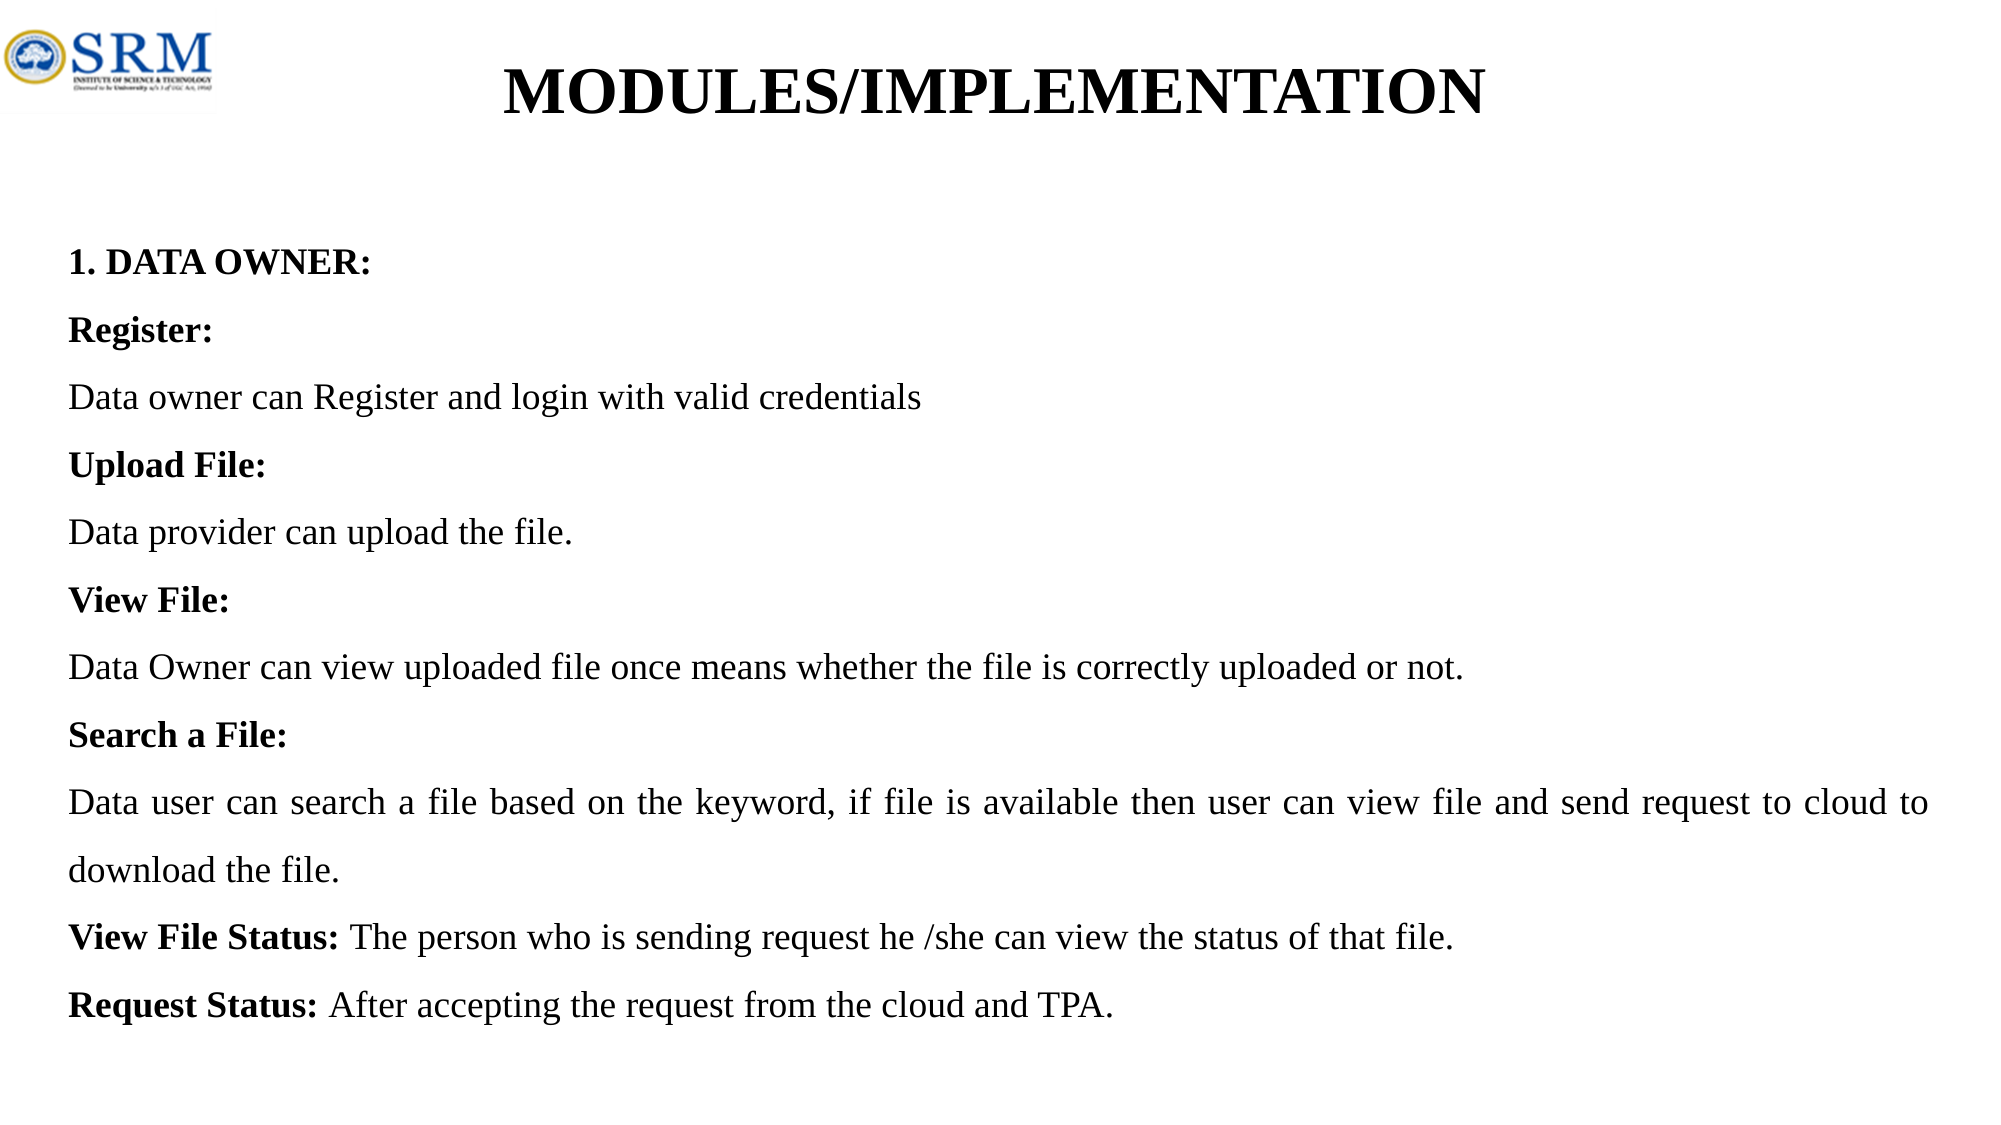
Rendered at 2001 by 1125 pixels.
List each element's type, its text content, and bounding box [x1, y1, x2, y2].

picture [0, 8, 218, 116]
text_box MODULES/IMPLEMENTATION [488, 0, 1503, 135]
text_box 1. DATA OWNER: Register: Data owner can Register and login with valid credentials Upload File: Data provider can upload the file. View File: Data Owner can view uploaded file once means whether the file is correctly uploaded or not. Search a File: Data user can search a file based on the keyword, if file is available then user can view file and send request to cloud to download the file. View File Status: The person who is sending request he /she can view the status of that file. Request Status: After accepting the request from the cloud and TPA. [53, 207, 1947, 1033]
